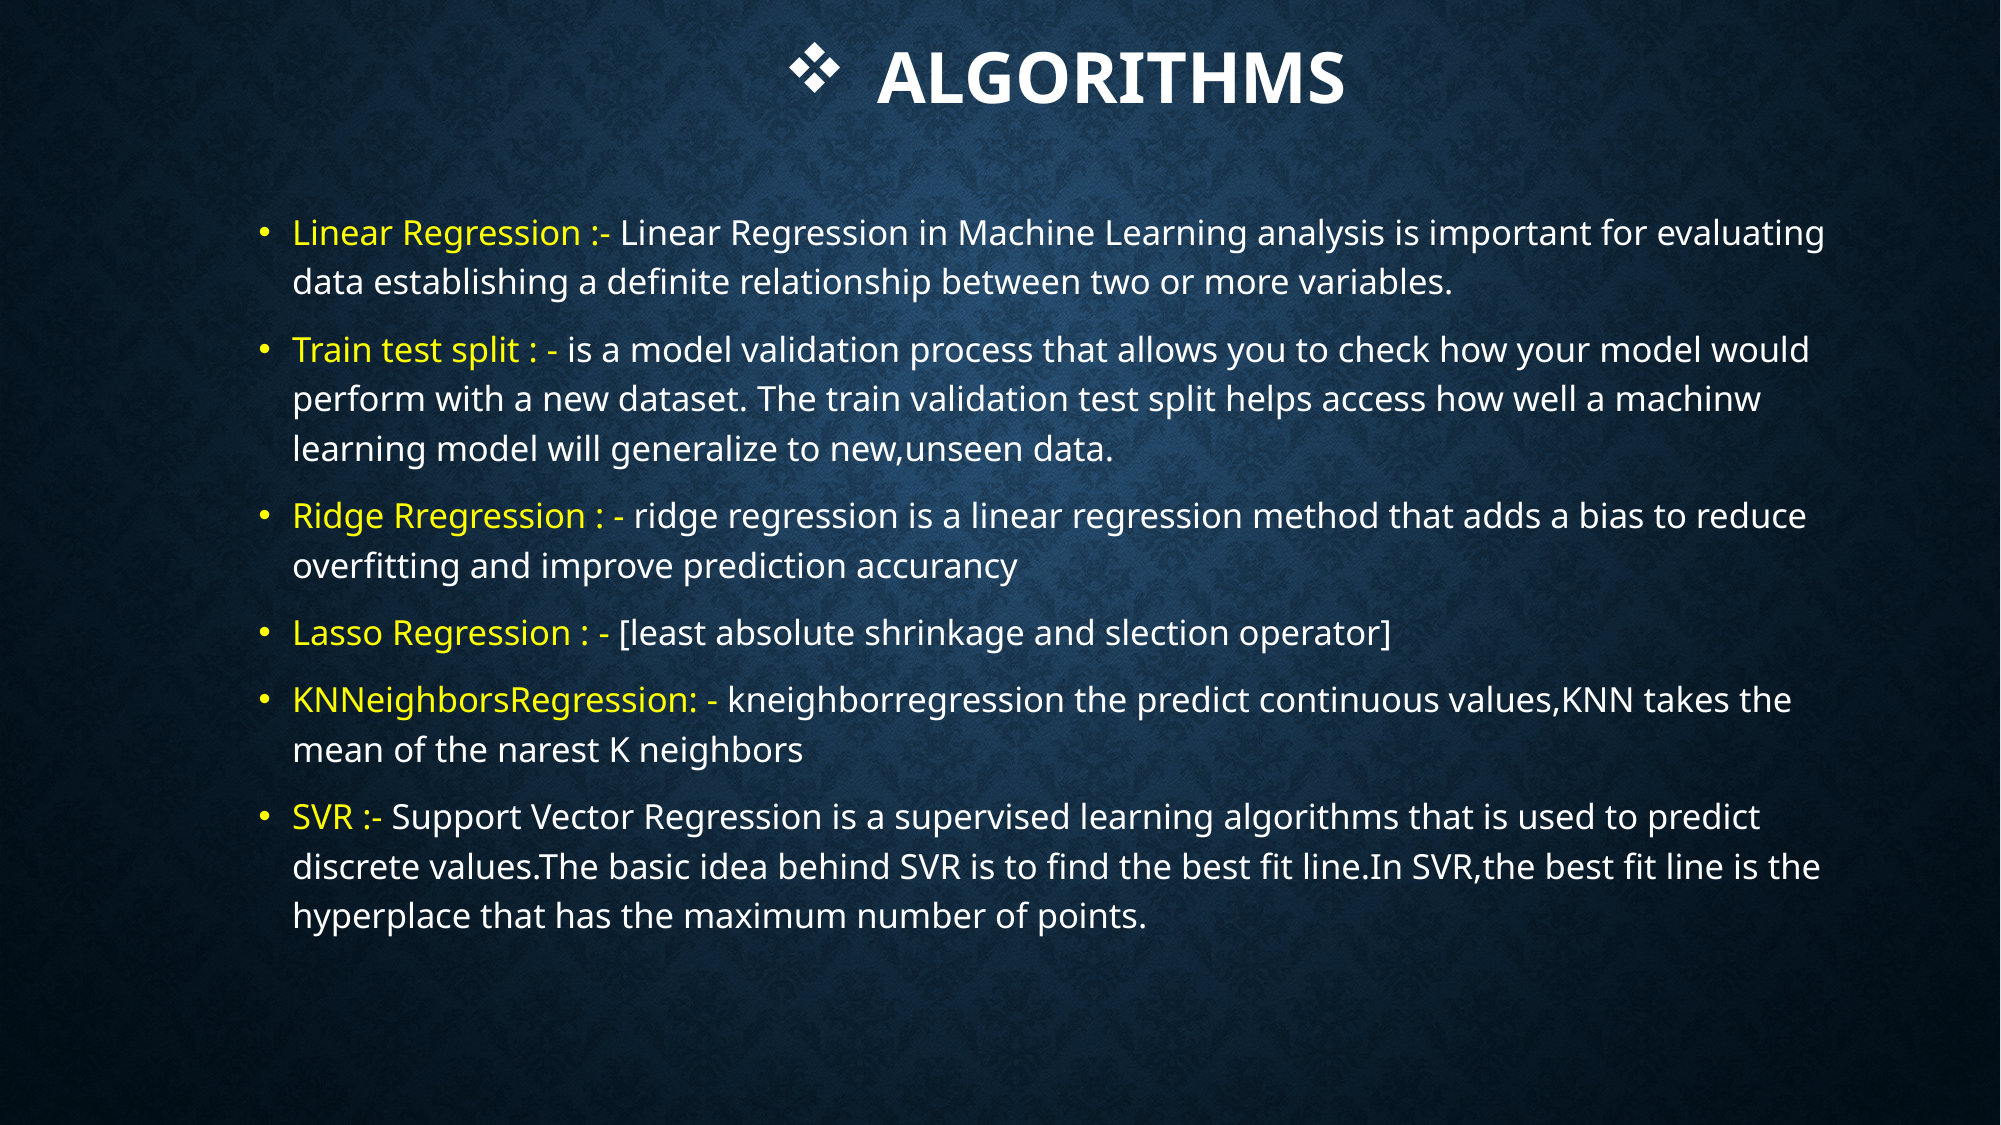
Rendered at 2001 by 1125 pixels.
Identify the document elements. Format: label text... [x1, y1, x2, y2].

title Algorithms [243, 0, 1887, 69]
list Linear Regression :- Linear Regression in Machine Learning analysis is important for evaluating data establishing a definite relationship between two or more variables. Train test split : - is a model validation process that allows you to check how your model would perform with a new dataset. The train validation test split helps access how well a machinw learning model will generalize to new,unseen data. Ridge Rregression : - ridge regression is a linear regression method that adds a bias to reduce overfitting and improve prediction accurancy Lasso Regression : - [least absolute shrinkage and slection operator] KNNeighborsRegression: - kneighborregression the predict continuous values,KNN takes the mean of the narest K neighbors SVR :- Support Vector Regression is a supervised learning algorithms that is used to predict discrete values.The basic idea behind SVR is to find the best fit line.In SVR,the best fit line is the hyperplace that has the maximum number of points. [243, 69, 1887, 950]
